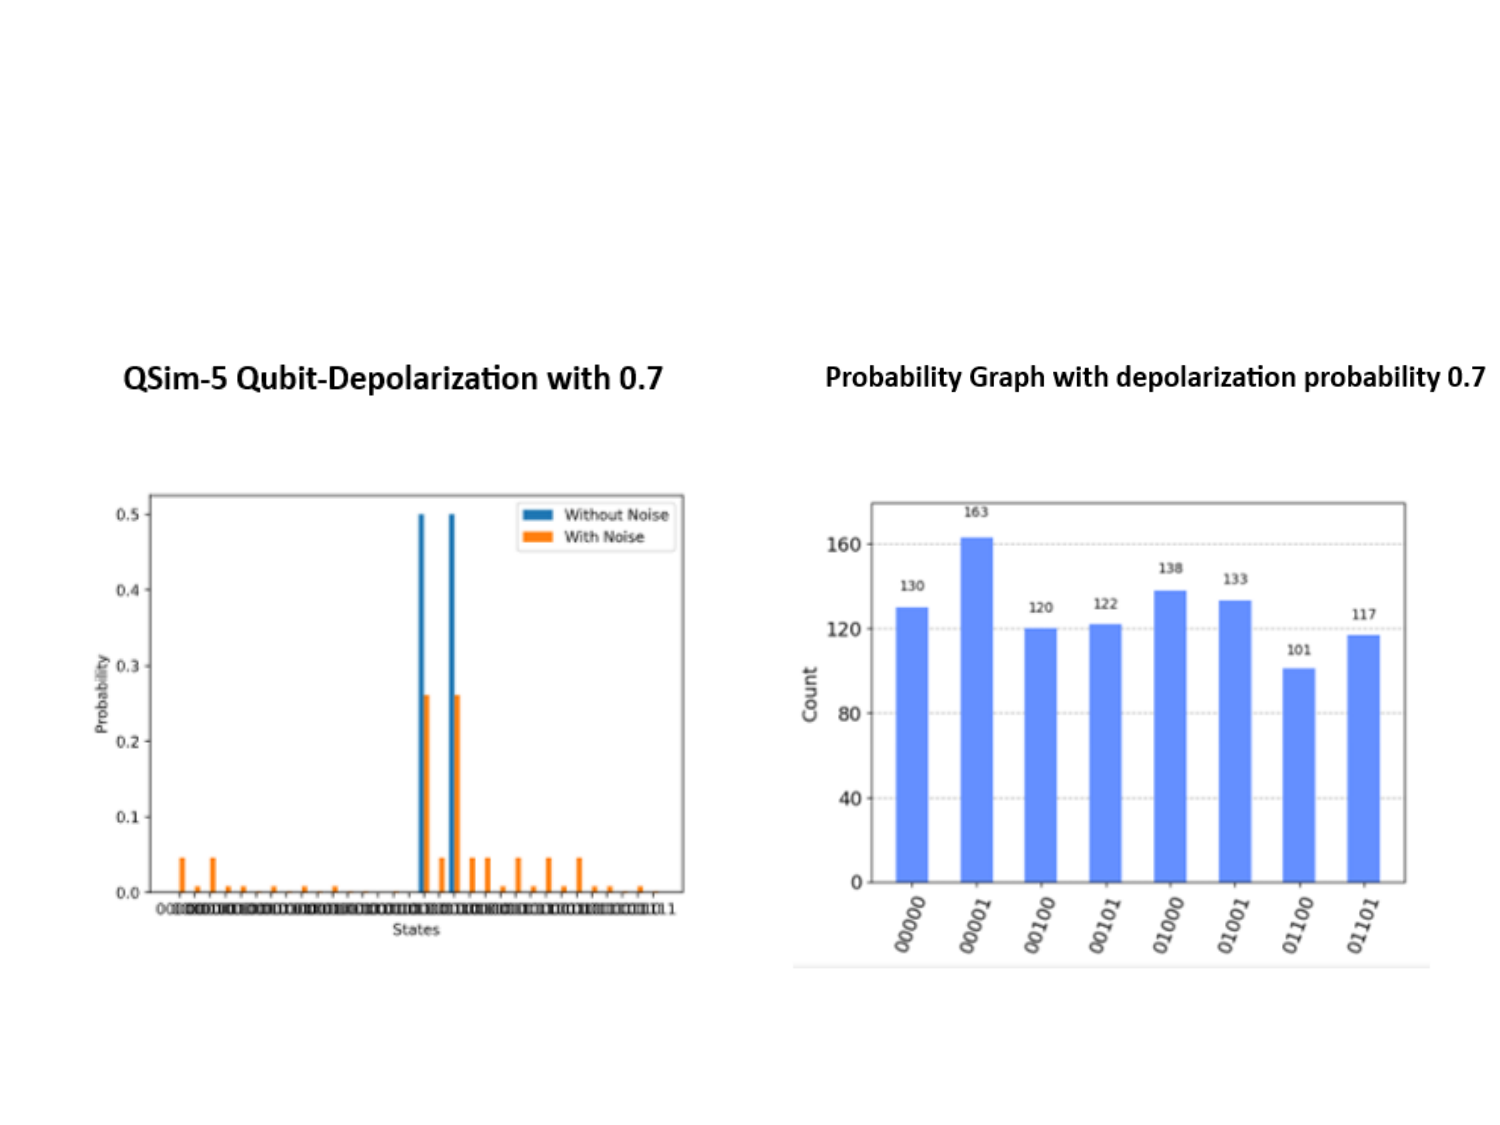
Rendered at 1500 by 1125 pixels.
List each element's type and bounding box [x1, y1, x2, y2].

picture [59, 333, 1500, 982]
picture [121, 351, 671, 405]
